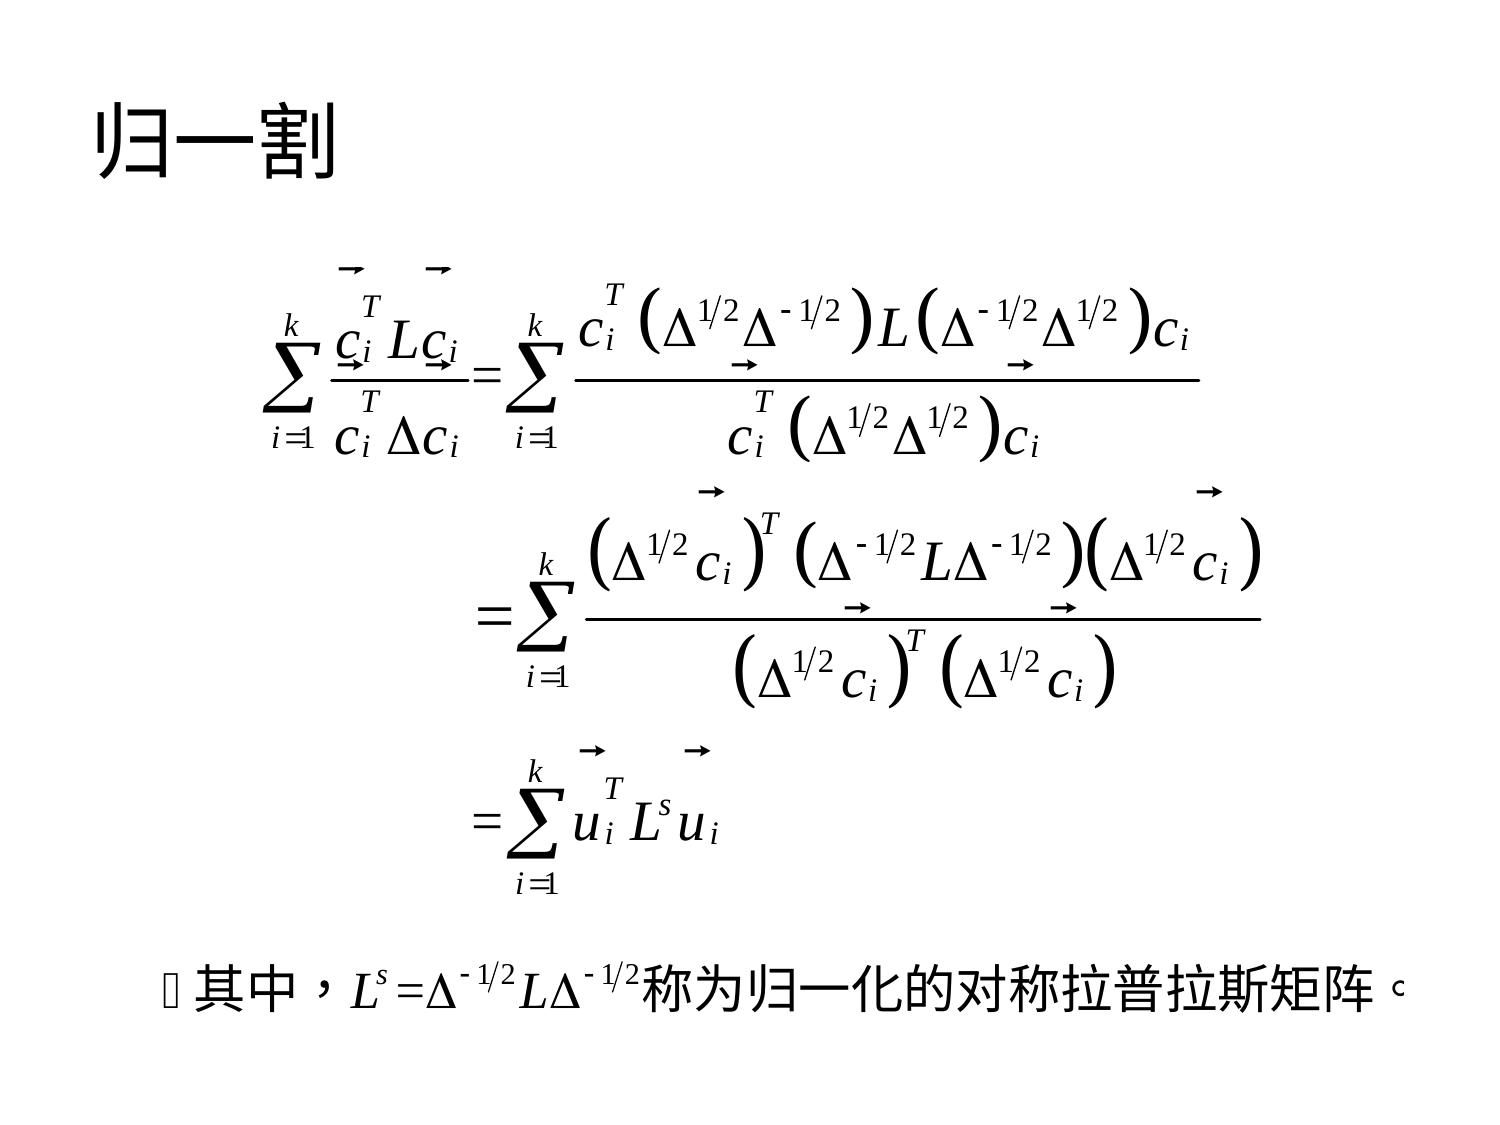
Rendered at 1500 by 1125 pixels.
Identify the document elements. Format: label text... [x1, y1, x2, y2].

title 归一割 [75, 45, 1425, 233]
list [253, 266, 1273, 906]
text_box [155, 951, 1404, 1026]
